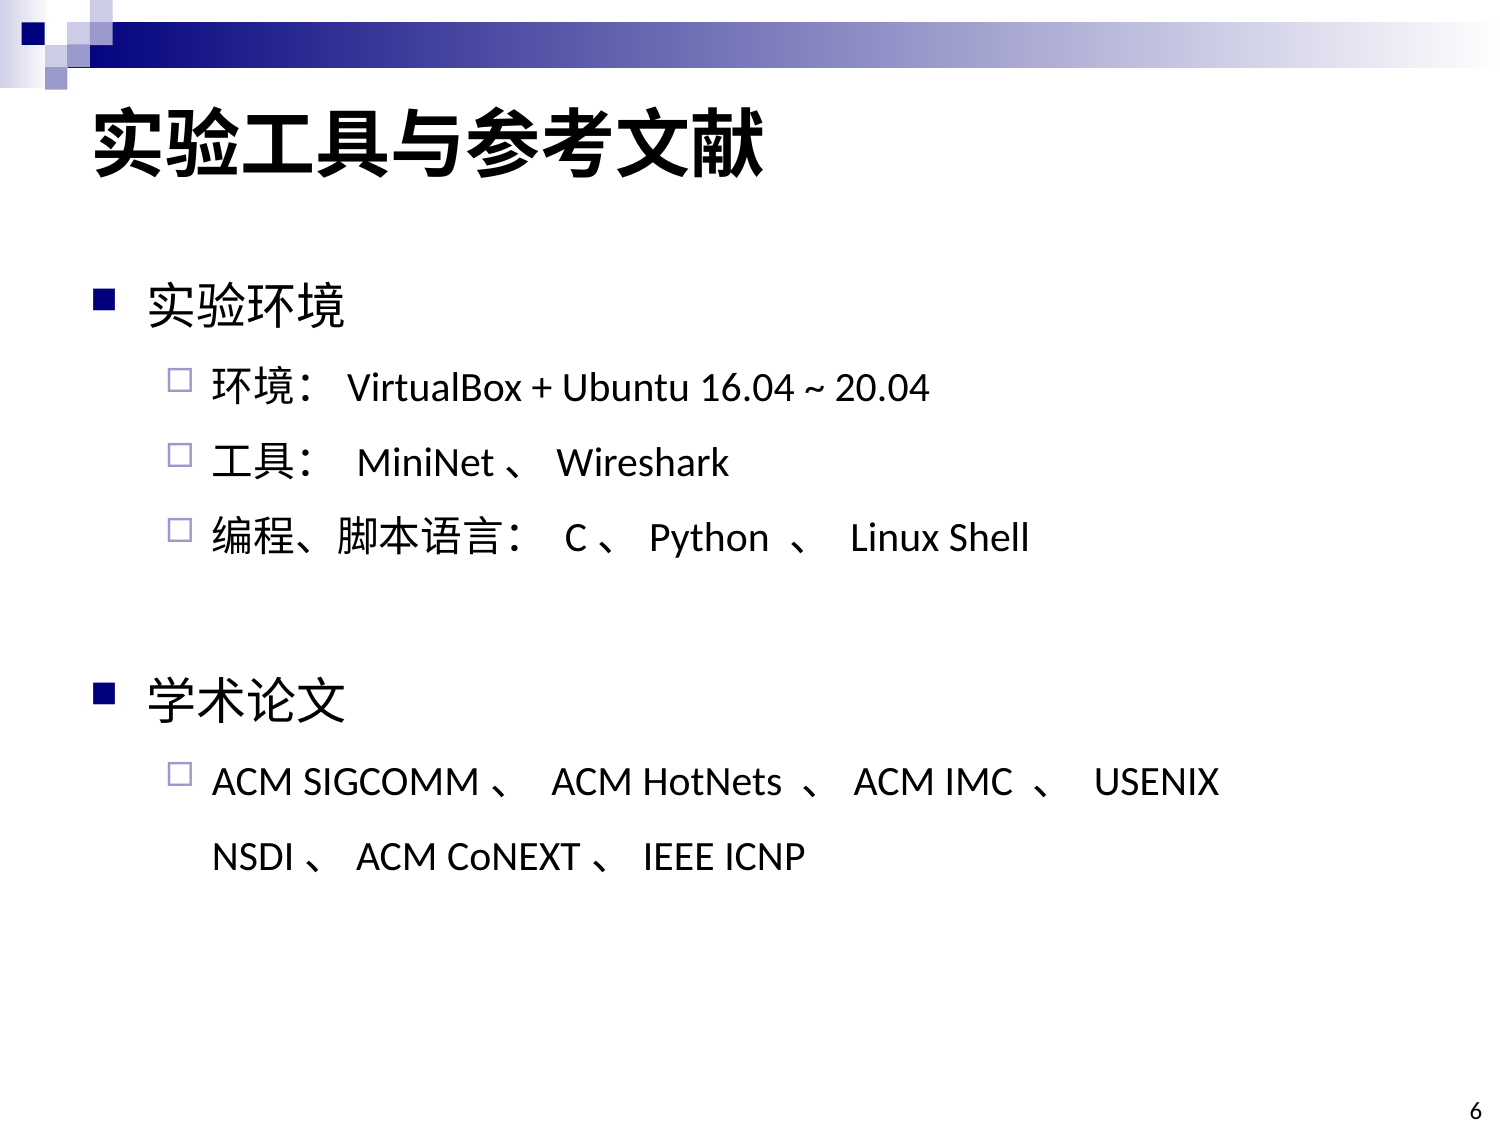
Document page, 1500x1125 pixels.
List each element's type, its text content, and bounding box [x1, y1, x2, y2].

list 实验环境 环境：VirtualBox + Ubuntu 16.04 ~ 20.04 工具： MiniNet、Wireshark 编程、脚本语言： C、Python 、 Linux Shell 学术论文 ACM SIGCOMM、 ACM HotNets 、ACM IMC 、 USENIX NSDI、ACM CoNEXT、IEEE ICNP [75, 237, 1425, 1063]
title 实验工具与参考文献 [75, 75, 1425, 209]
slide_number 6 [1448, 1100, 1483, 1125]
